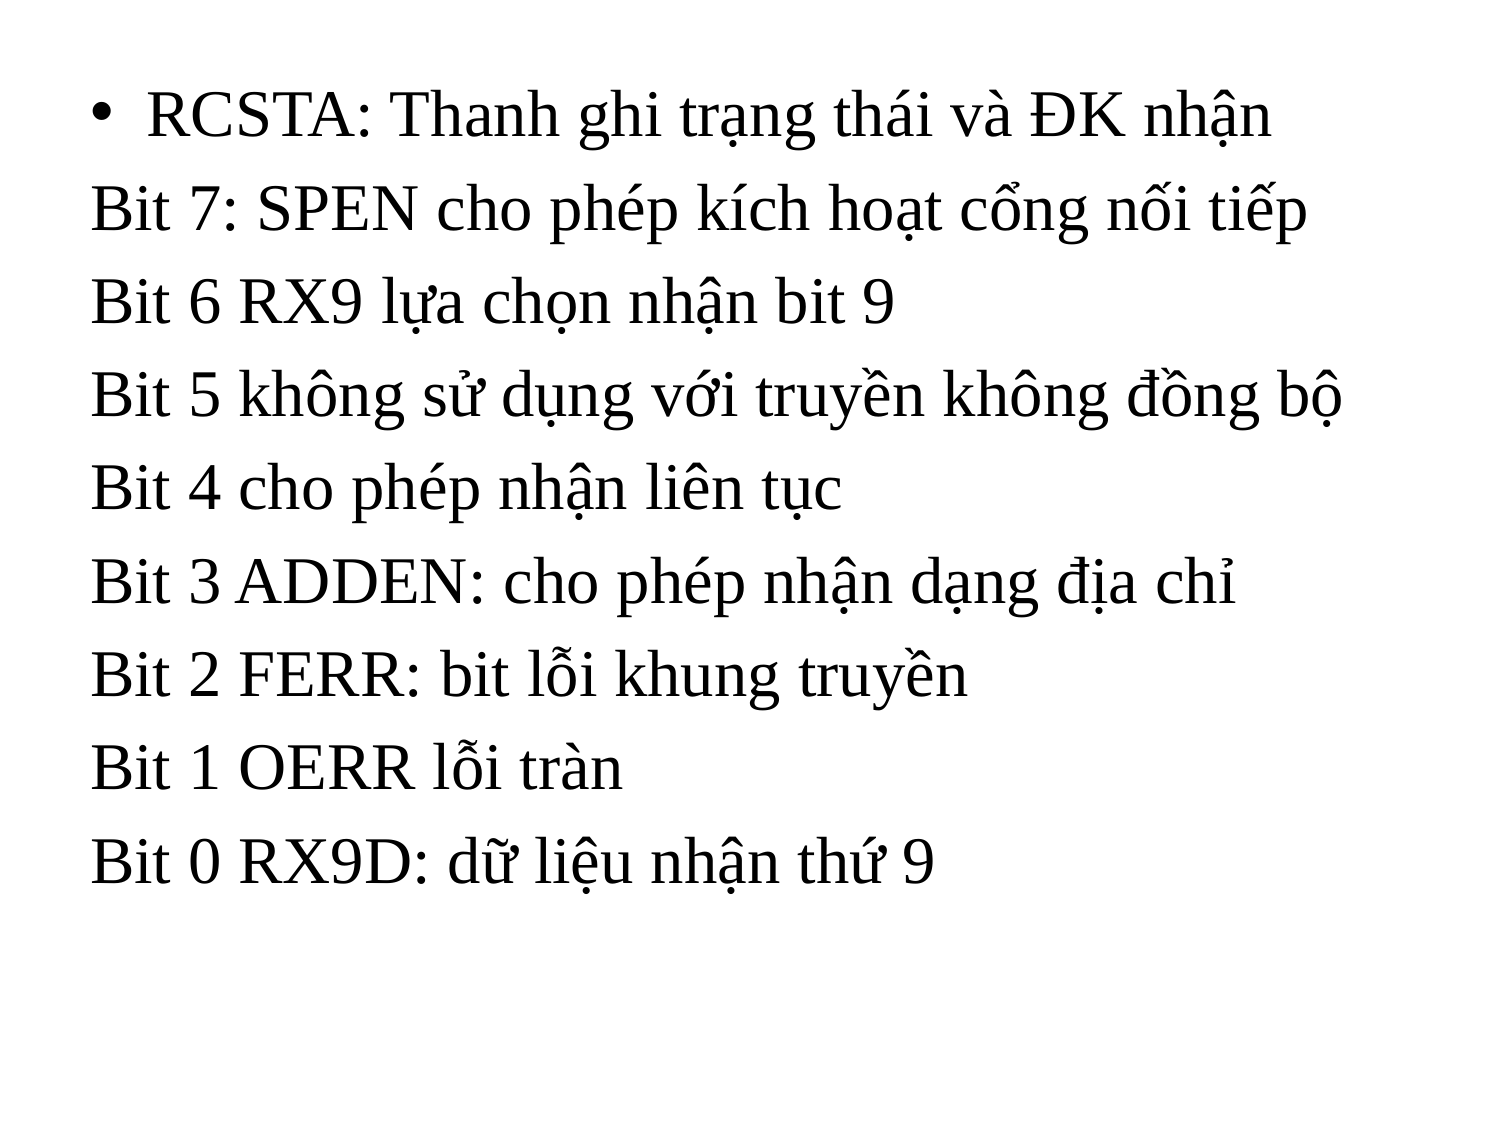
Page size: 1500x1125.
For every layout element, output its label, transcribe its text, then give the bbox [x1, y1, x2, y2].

list RCSTA: Thanh ghi trạng thái và ĐK nhận Bit 7: SPEN cho phép kích hoạt cổng nối tiếp Bit 6 RX9 lựa chọn nhận bit 9 Bit 5 không sử dụng với truyền không đồng bộ Bit 4 cho phép nhận liên tục Bit 3 ADDEN: cho phép nhận dạng địa chỉ Bit 2 FERR: bit lỗi khung truyền Bit 1 OERR lỗi tràn Bit 0 RX9D: dữ liệu nhận thứ 9 [75, 62, 1425, 1005]
